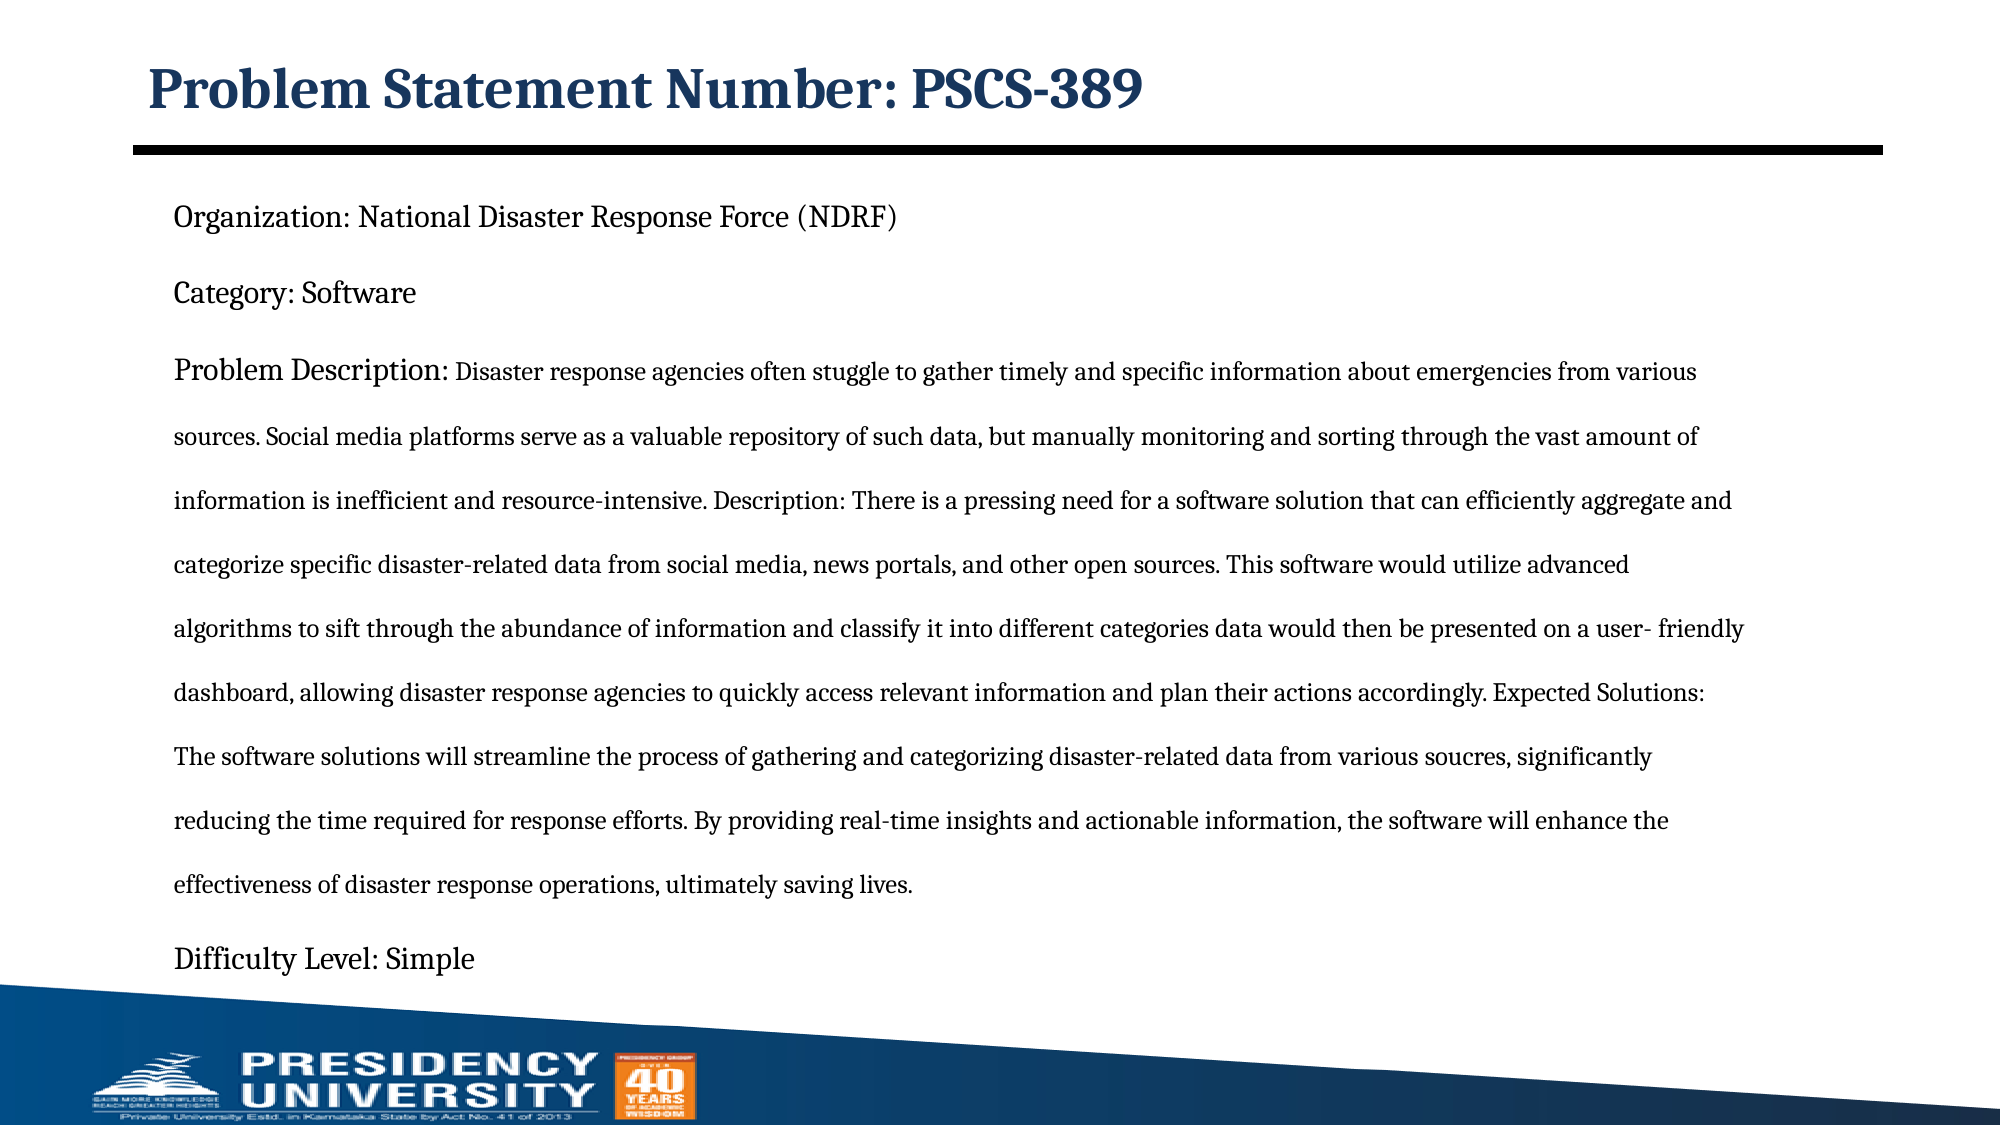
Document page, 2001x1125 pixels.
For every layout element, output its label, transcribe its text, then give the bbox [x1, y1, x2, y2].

title Problem Statement Number: PSCS-389 [133, 45, 1884, 125]
list Organization: National Disaster Response Force (NDRF) Category: Software Problem Description: Disaster response agencies often stuggle to gather timely and specific information about emergencies from various sources. Social media platforms serve as a valuable repository of such data, but manually monitoring and sorting through the vast amount of information is inefficient and resource-intensive. Description: There is a pressing need for a software solution that can efficiently aggregate and categorize specific disaster-related data from social media, news portals, and other open sources. This software would utilize advanced algorithms to sift through the abundance of information and classify it into different categories data would then be presented on a user- friendly dashboard, allowing disaster response agencies to quickly access relevant information and plan their actions accordingly. Expected Solutions: The software solutions will streamline the process of gathering and categorizing disaster-related data from various soucres, significantly reducing the time required for response efforts. By providing real-time insights and actionable information, the software will enhance the effectiveness of disaster response operations, ultimately saving lives. Difficulty Level: Simple [133, 187, 1884, 1000]
picture [0, 982, 2000, 1125]
